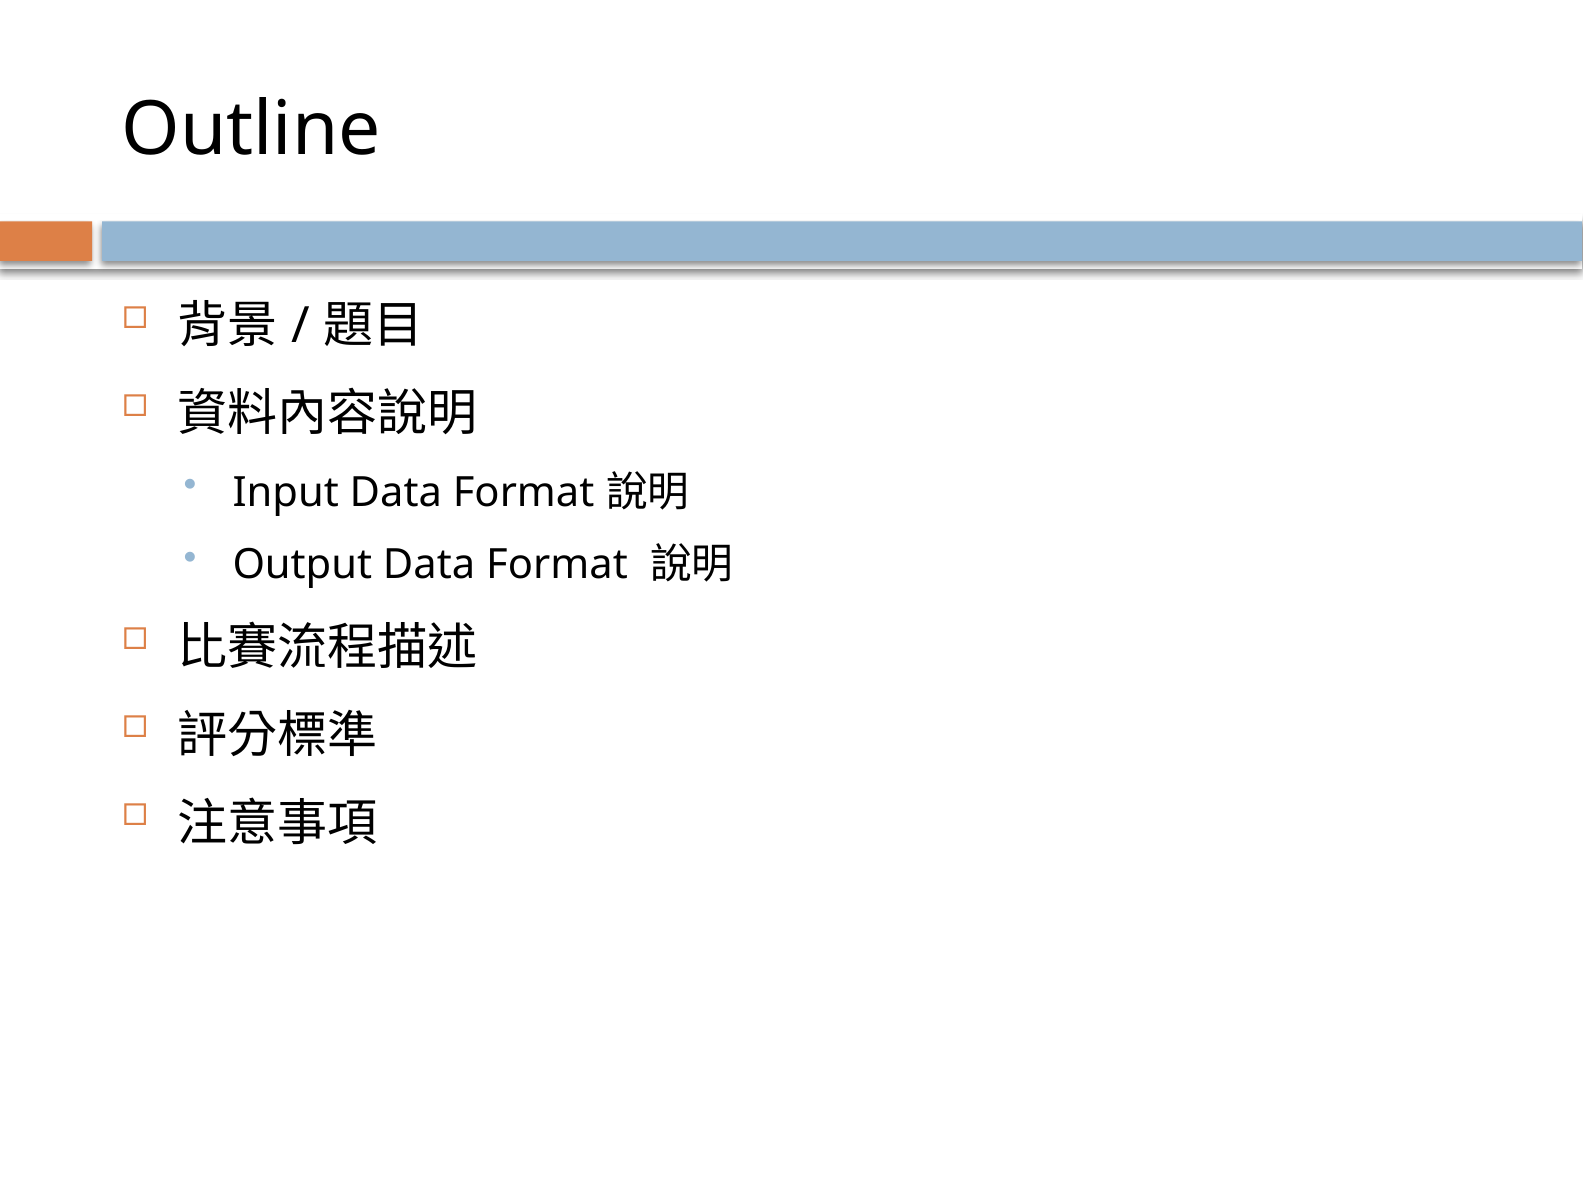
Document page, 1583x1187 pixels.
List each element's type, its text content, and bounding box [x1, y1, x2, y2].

title Outline [106, 39, 1517, 211]
list 背景/題目 資料內容說明 Input Data Format說明 Output Data Format 說明 比賽流程描述 評分標準 注意事項 [106, 276, 1517, 1055]
